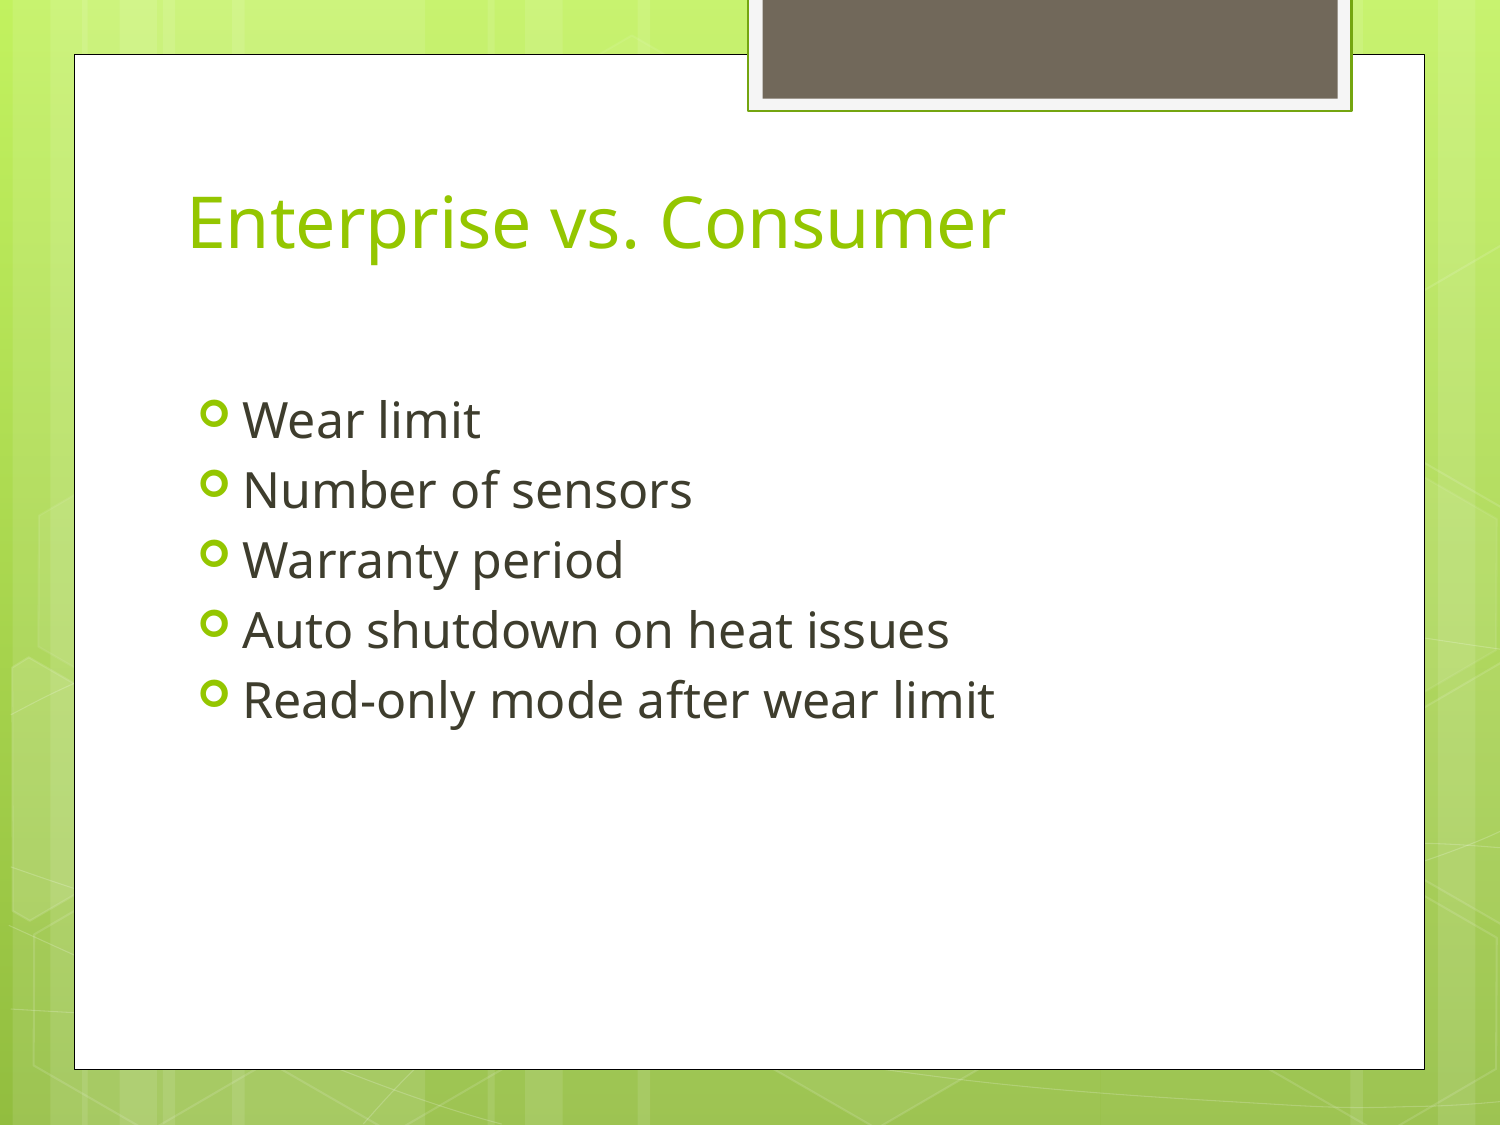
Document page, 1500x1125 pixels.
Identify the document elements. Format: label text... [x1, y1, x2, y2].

title Enterprise vs. Consumer [171, 168, 1324, 357]
list Wear limit Number of sensors Warranty period Auto shutdown on heat issues Read-only mode after wear limit [171, 381, 1283, 957]
